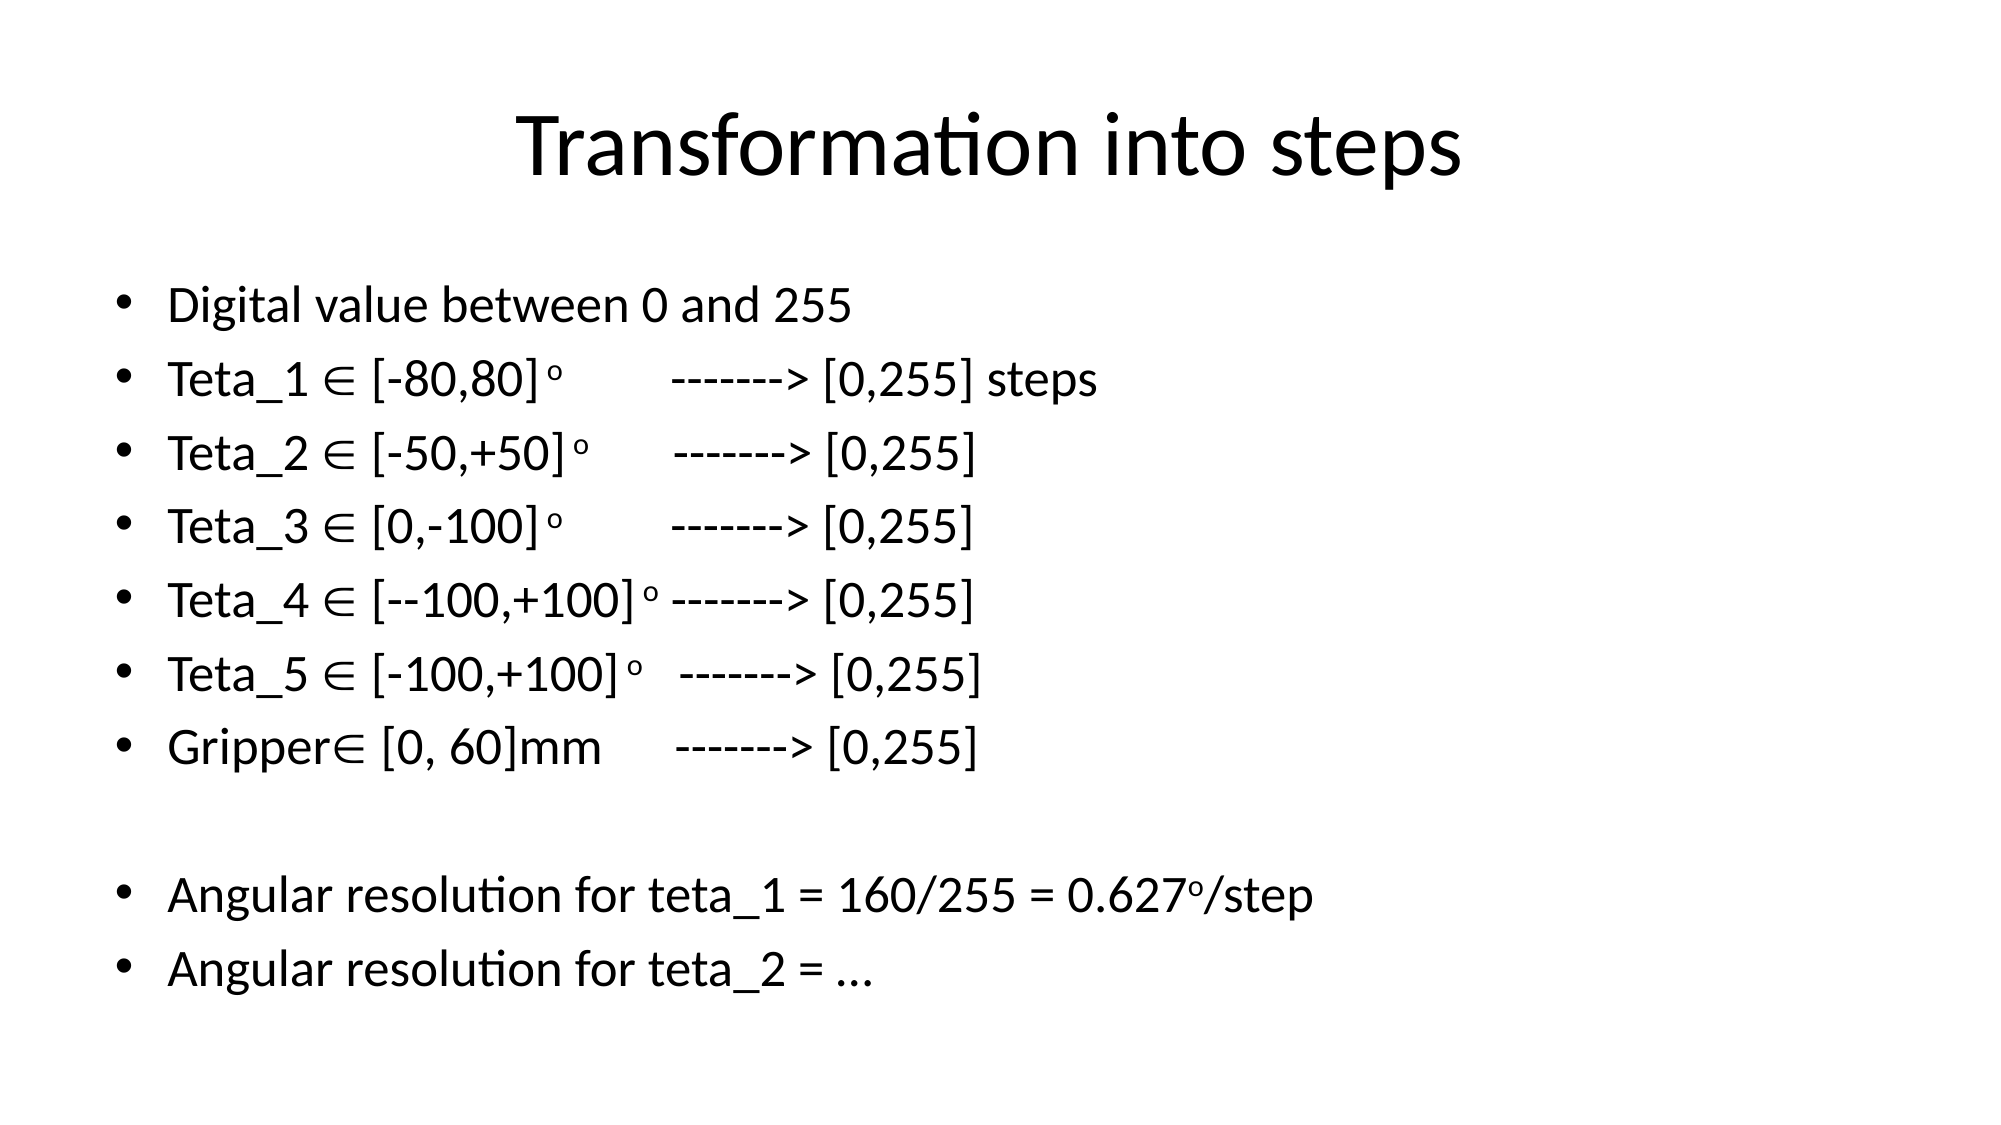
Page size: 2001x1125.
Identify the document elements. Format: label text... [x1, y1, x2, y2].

title Transformation into steps [99, 45, 1900, 233]
list Digital value between 0 and 255 Teta_1  [-80,80] o -------> [0,255] steps Teta_2  [-50,+50] o -------> [0,255] Teta_3  [0,-100] o -------> [0,255] Teta_4  [--100,+100] o -------> [0,255] Teta_5  [-100,+100] o -------> [0,255] Gripper [0, 60]mm -------> [0,255] Angular resolution for teta_1 = 160/255 = 0.627o/step Angular resolution for teta_2 = … [99, 262, 1900, 1005]
